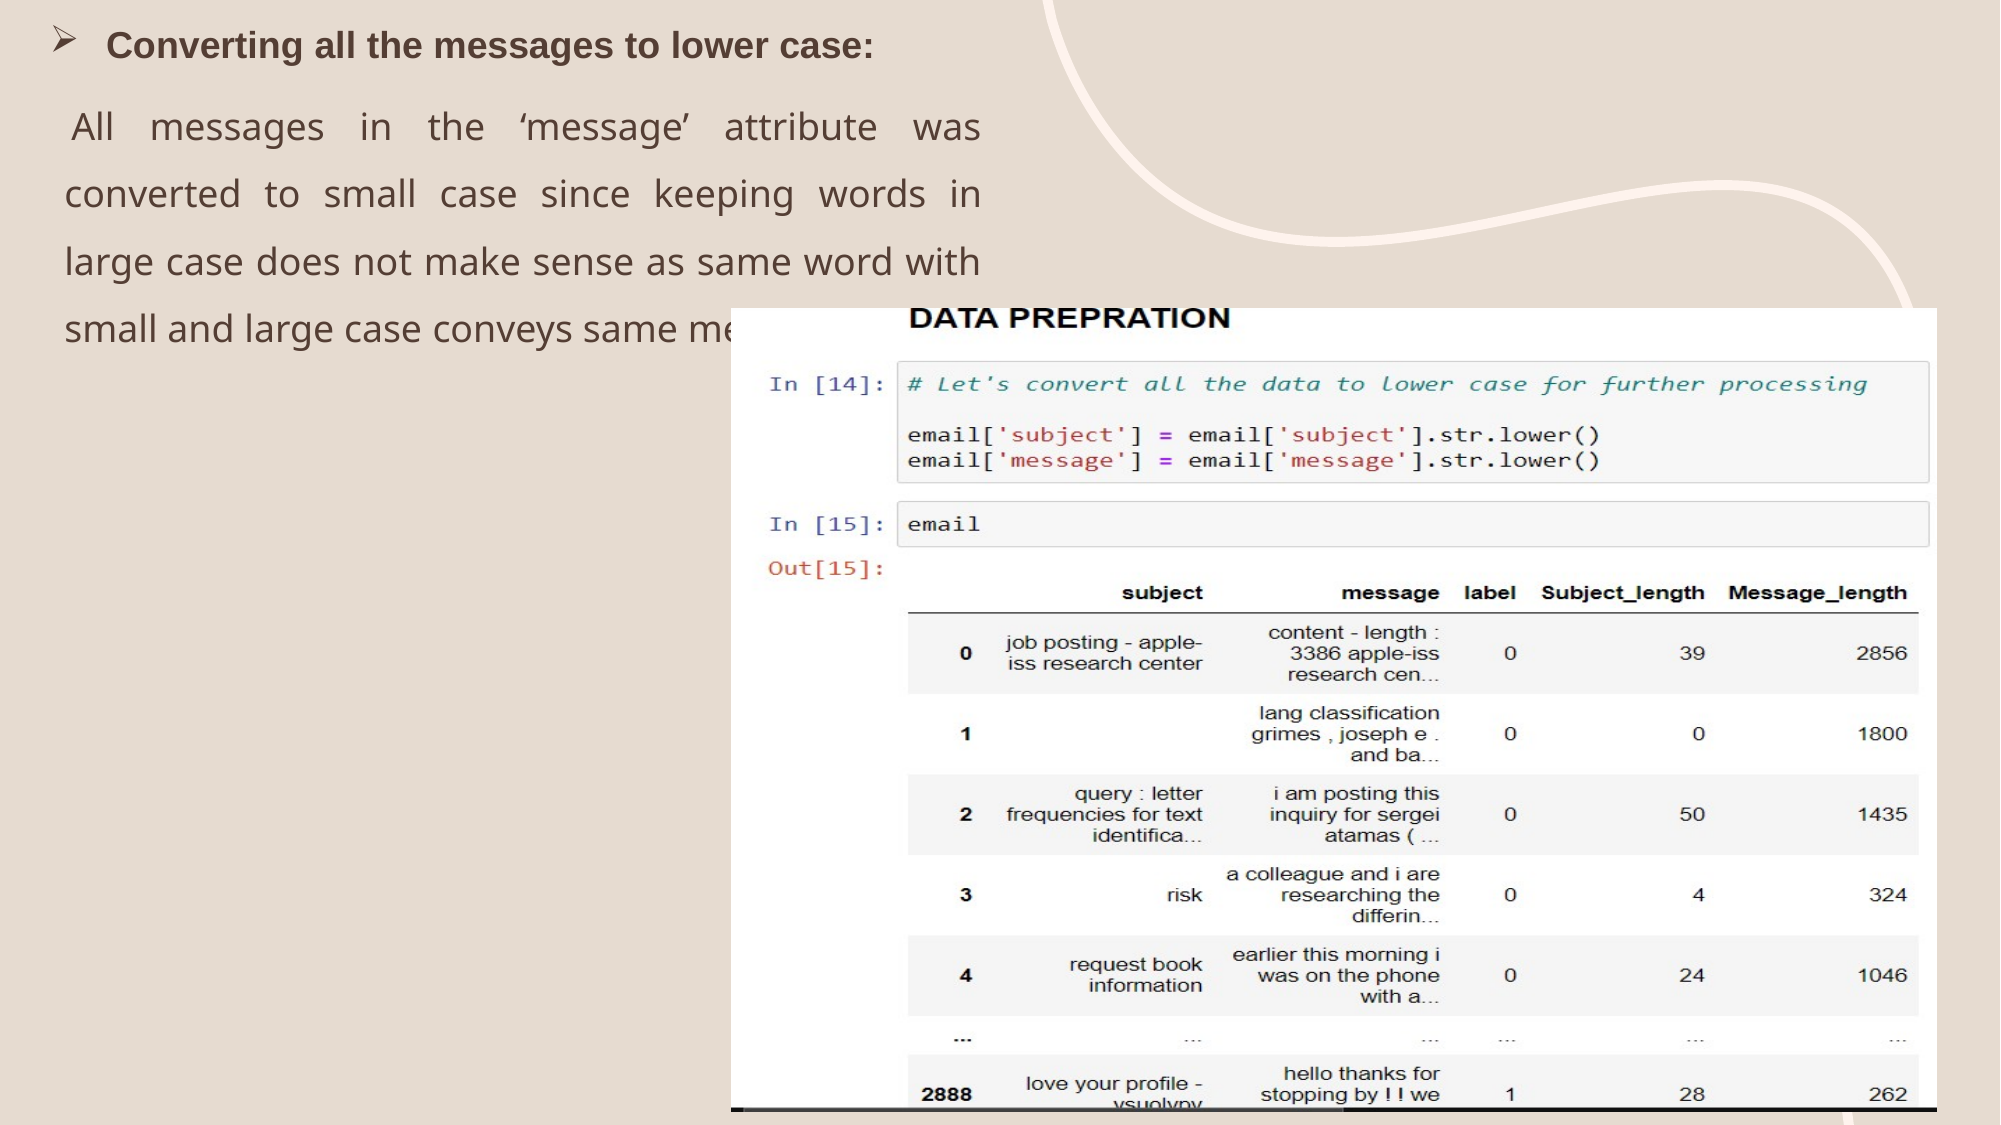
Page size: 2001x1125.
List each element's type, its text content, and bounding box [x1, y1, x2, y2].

text_box Converting all the messages to lower case: All messages in the ‘message’ attribute was converted to small case since keeping words in large case does not make sense as same word with small and large case conveys same meaning. [35, 13, 1035, 358]
picture [731, 308, 1937, 1112]
